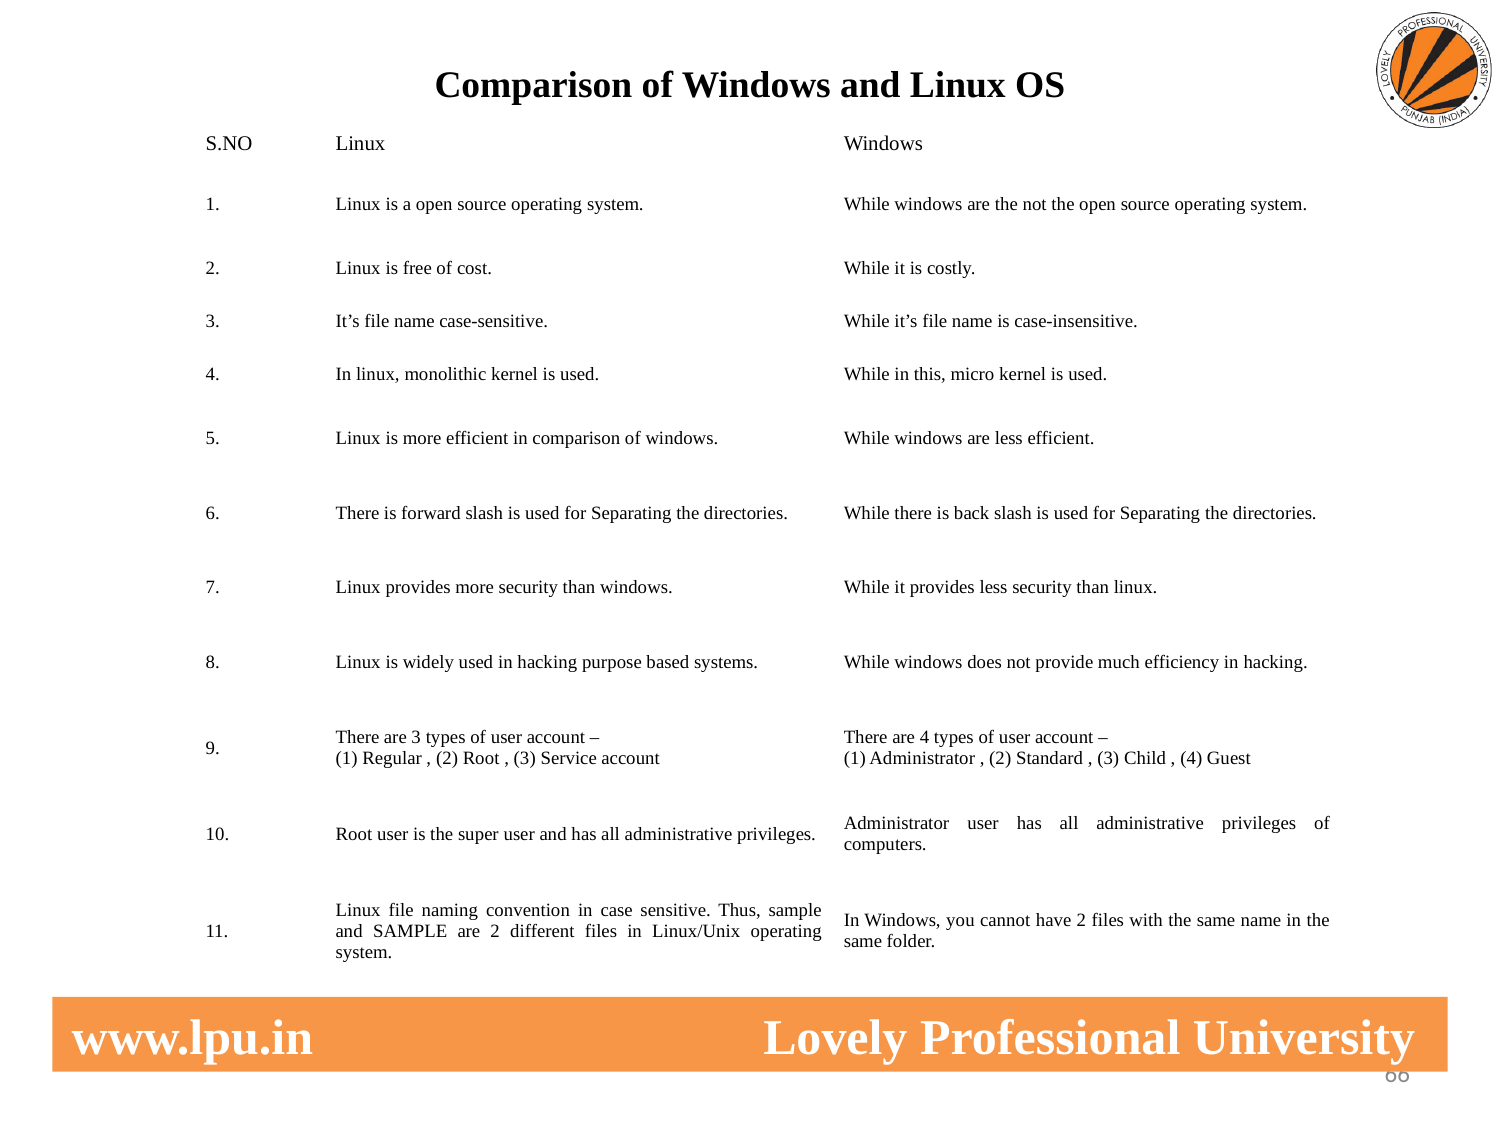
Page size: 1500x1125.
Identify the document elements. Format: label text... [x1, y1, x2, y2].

table_cell Linux is more efficient in comparison of windows. [325, 401, 833, 476]
table_cell In Windows, you cannot have 2 files with the same name in the same folder. [833, 872, 1340, 990]
table_header S.NO [195, 120, 325, 167]
table_cell While windows are less efficient. [833, 401, 1340, 476]
table_cell Administrator user has all administrative privileges of computers. [833, 796, 1340, 872]
table_cell 1. [195, 167, 325, 241]
table_cell There are 3 types of user account – (1) Regular , (2) Root , (3) Service account [325, 699, 833, 796]
table_cell While it’s file name is case-insensitive. [833, 294, 1340, 348]
table_cell 7. [195, 550, 325, 625]
table_cell 10. [195, 796, 325, 872]
table_cell In linux, monolithic kernel is used. [325, 348, 833, 401]
table_cell Linux file naming convention in case sensitive. Thus, sample and SAMPLE are 2 different files in Linux/Unix operating system. [325, 872, 833, 990]
table_header Windows [833, 120, 1340, 167]
table_cell 11. [195, 872, 325, 990]
table_cell 9. [195, 699, 325, 796]
table_cell While windows does not provide much efficiency in hacking. [833, 625, 1340, 699]
table_cell Root user is the super user and has all administrative privileges. [325, 796, 833, 872]
table_cell Linux is a open source operating system. [325, 167, 833, 241]
table_cell Linux is widely used in hacking purpose based systems. [325, 625, 833, 699]
picture [1375, 11, 1492, 128]
text_box ‹#› [1074, 1072, 1425, 1103]
table_cell There are 4 types of user account – (1) Administrator , (2) Standard , (3) Child , (4) Guest [833, 699, 1340, 796]
text_box www.lpu.in Lovely Professional University [52, 996, 1448, 1072]
table_cell Linux is free of cost. [325, 241, 833, 294]
table_cell It’s file name case-sensitive. [325, 294, 833, 348]
table_cell 3. [195, 294, 325, 348]
table_cell 4. [195, 348, 325, 401]
table_cell There is forward slash is used for Separating the directories. [325, 476, 833, 550]
title Comparison of Windows and Linux OS [75, 45, 1370, 121]
table_cell While it provides less security than linux. [833, 550, 1340, 625]
table_cell 5. [195, 401, 325, 476]
table_cell 8. [195, 625, 325, 699]
table_cell 6. [195, 476, 325, 550]
table_cell While in this, micro kernel is used. [833, 348, 1340, 401]
table_cell Linux provides more security than windows. [325, 550, 833, 625]
table_cell 2. [195, 241, 325, 294]
table_header Linux [325, 120, 833, 167]
table_cell While there is back slash is used for Separating the directories. [833, 476, 1340, 550]
table_cell While windows are the not the open source operating system. [833, 167, 1340, 241]
table_cell While it is costly. [833, 241, 1340, 294]
